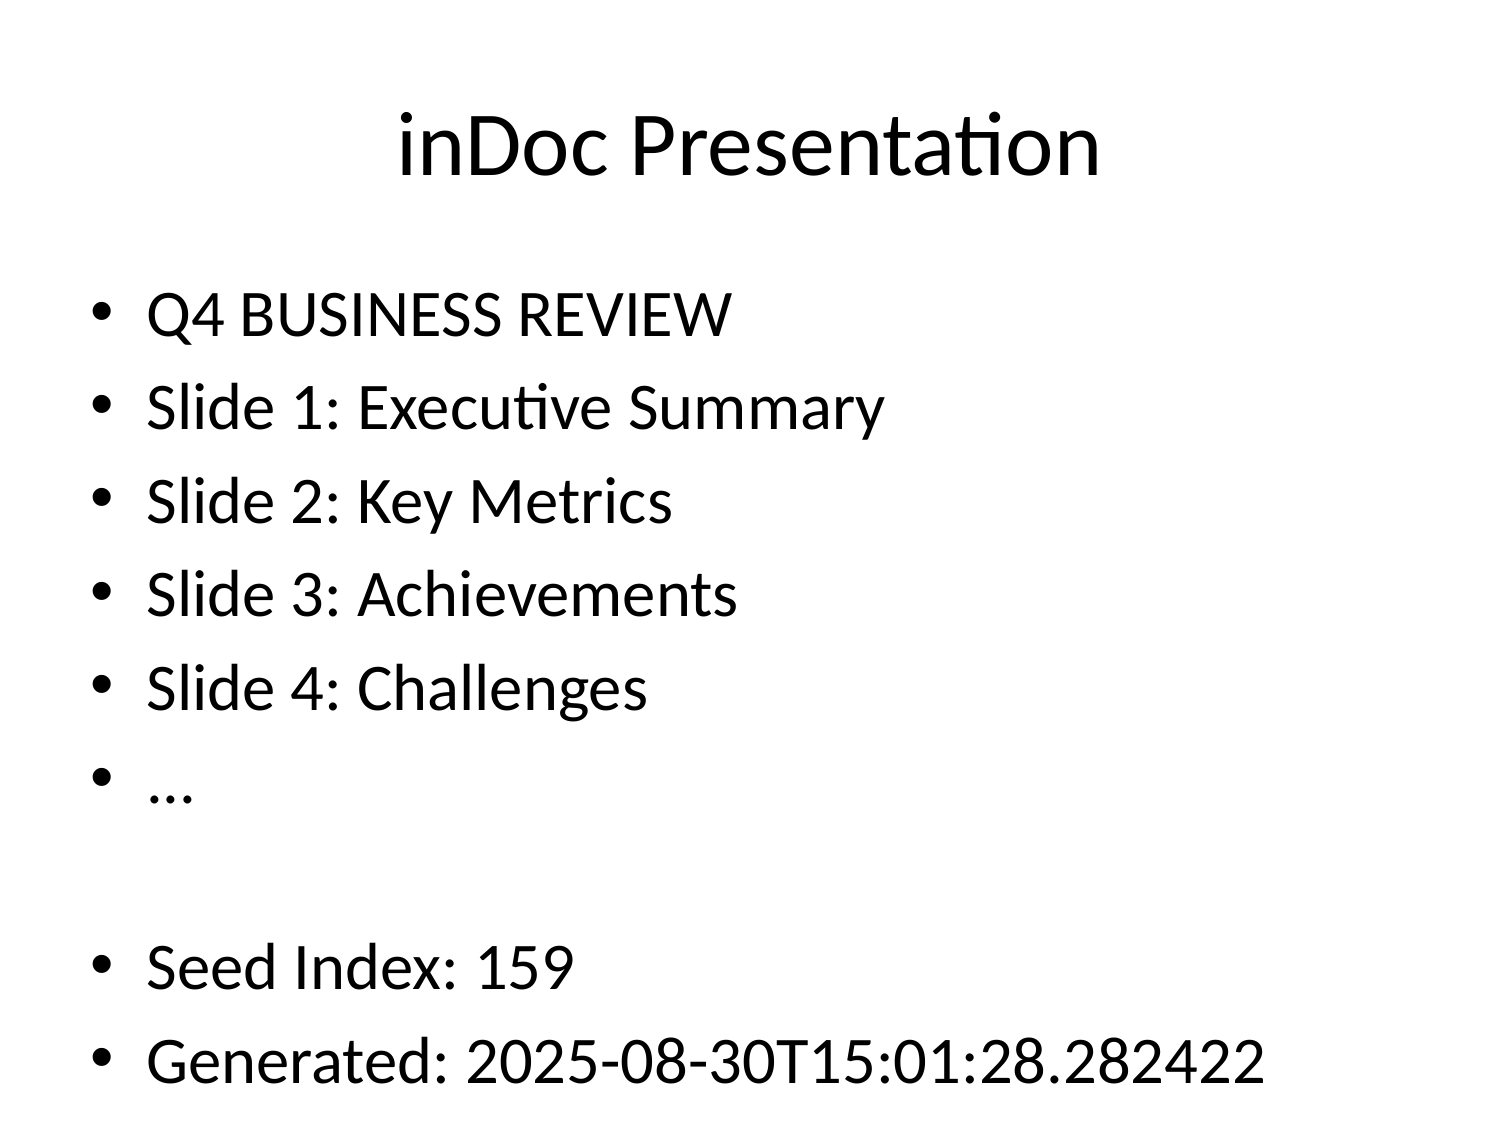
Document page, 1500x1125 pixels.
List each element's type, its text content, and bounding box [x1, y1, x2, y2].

title inDoc Presentation [75, 45, 1425, 233]
list Q4 BUSINESS REVIEW Slide 1: Executive Summary Slide 2: Key Metrics Slide 3: Achievements Slide 4: Challenges ... Seed Index: 159 Generated: 2025-08-30T15:01:28.282422 [75, 262, 1425, 1005]
